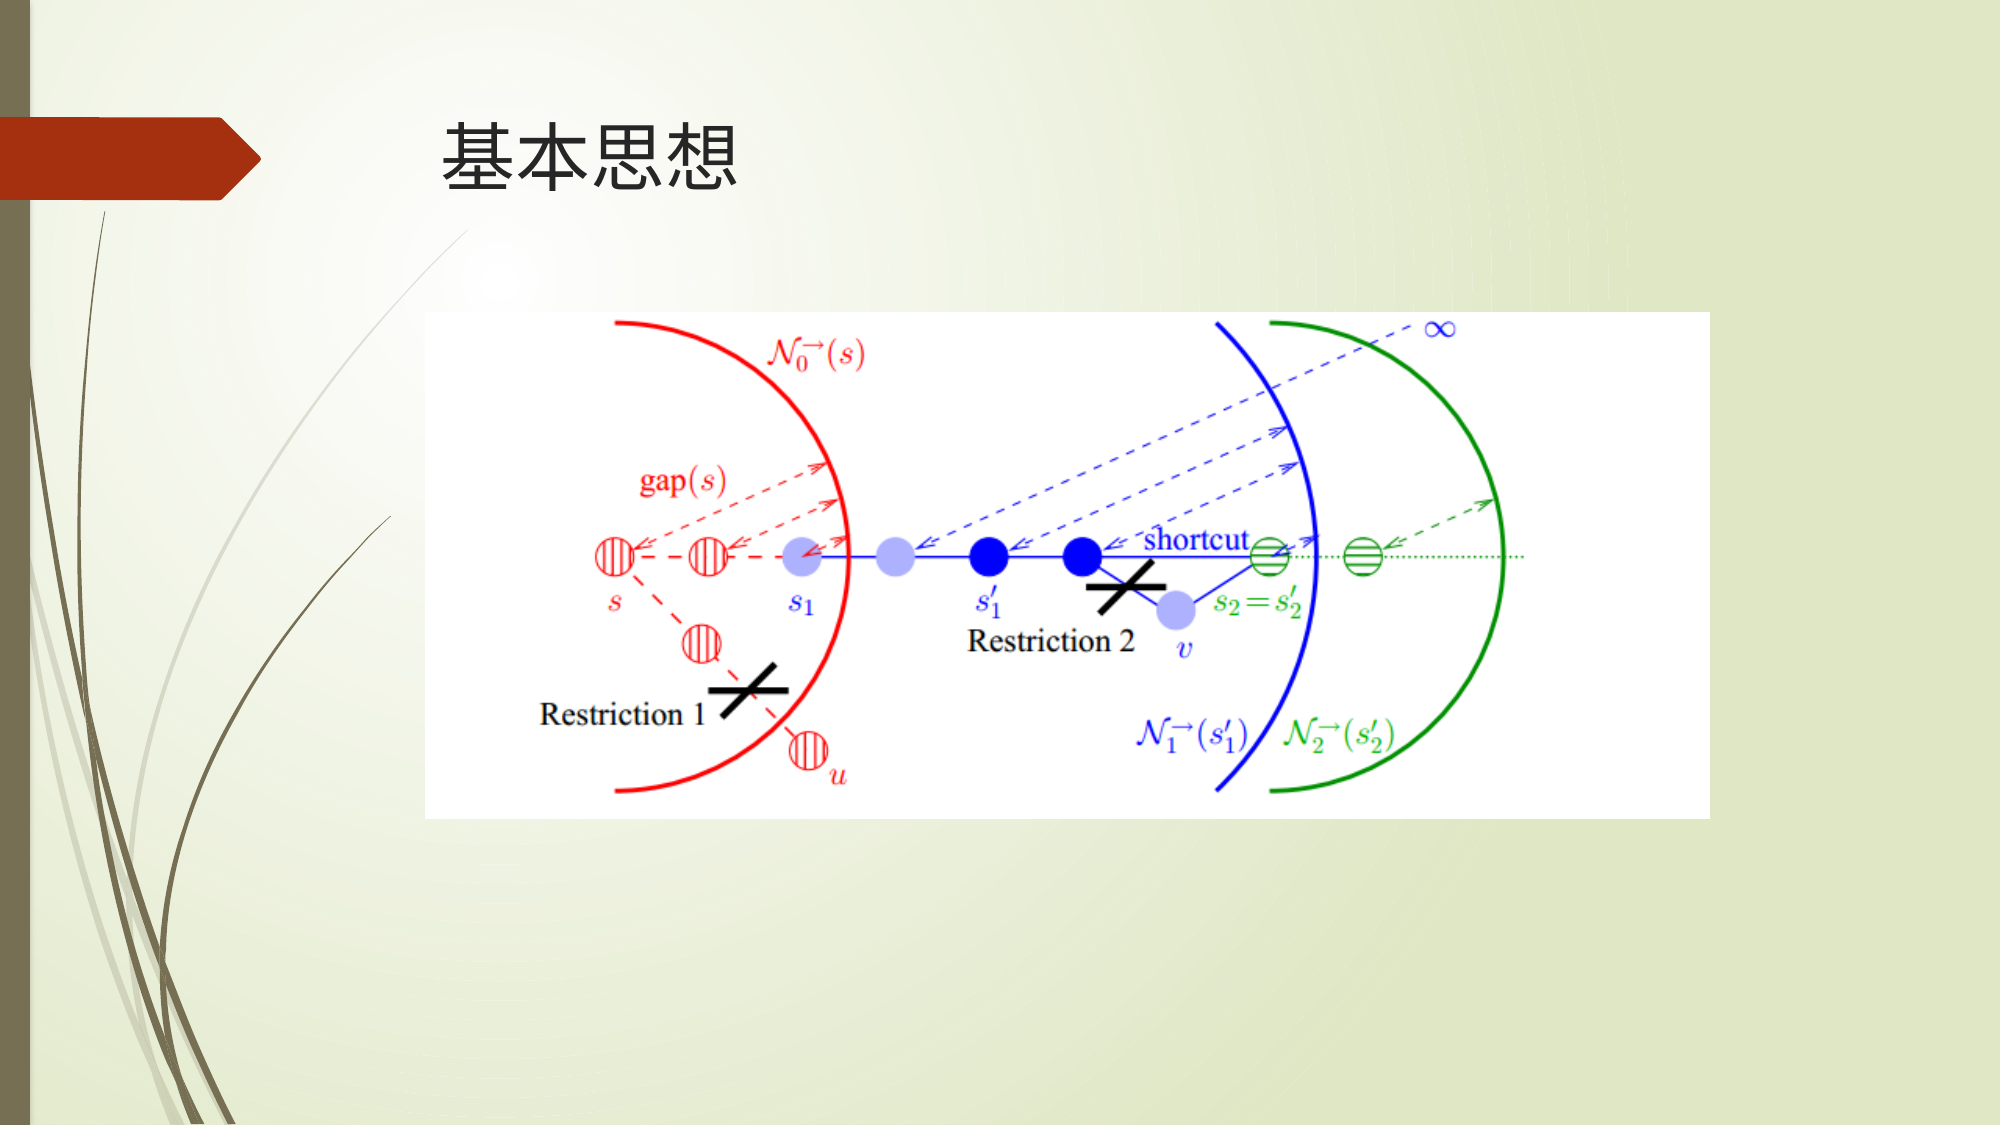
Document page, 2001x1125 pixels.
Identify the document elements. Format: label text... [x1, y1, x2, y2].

title 基本思想 [425, 102, 1888, 313]
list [425, 312, 1711, 820]
